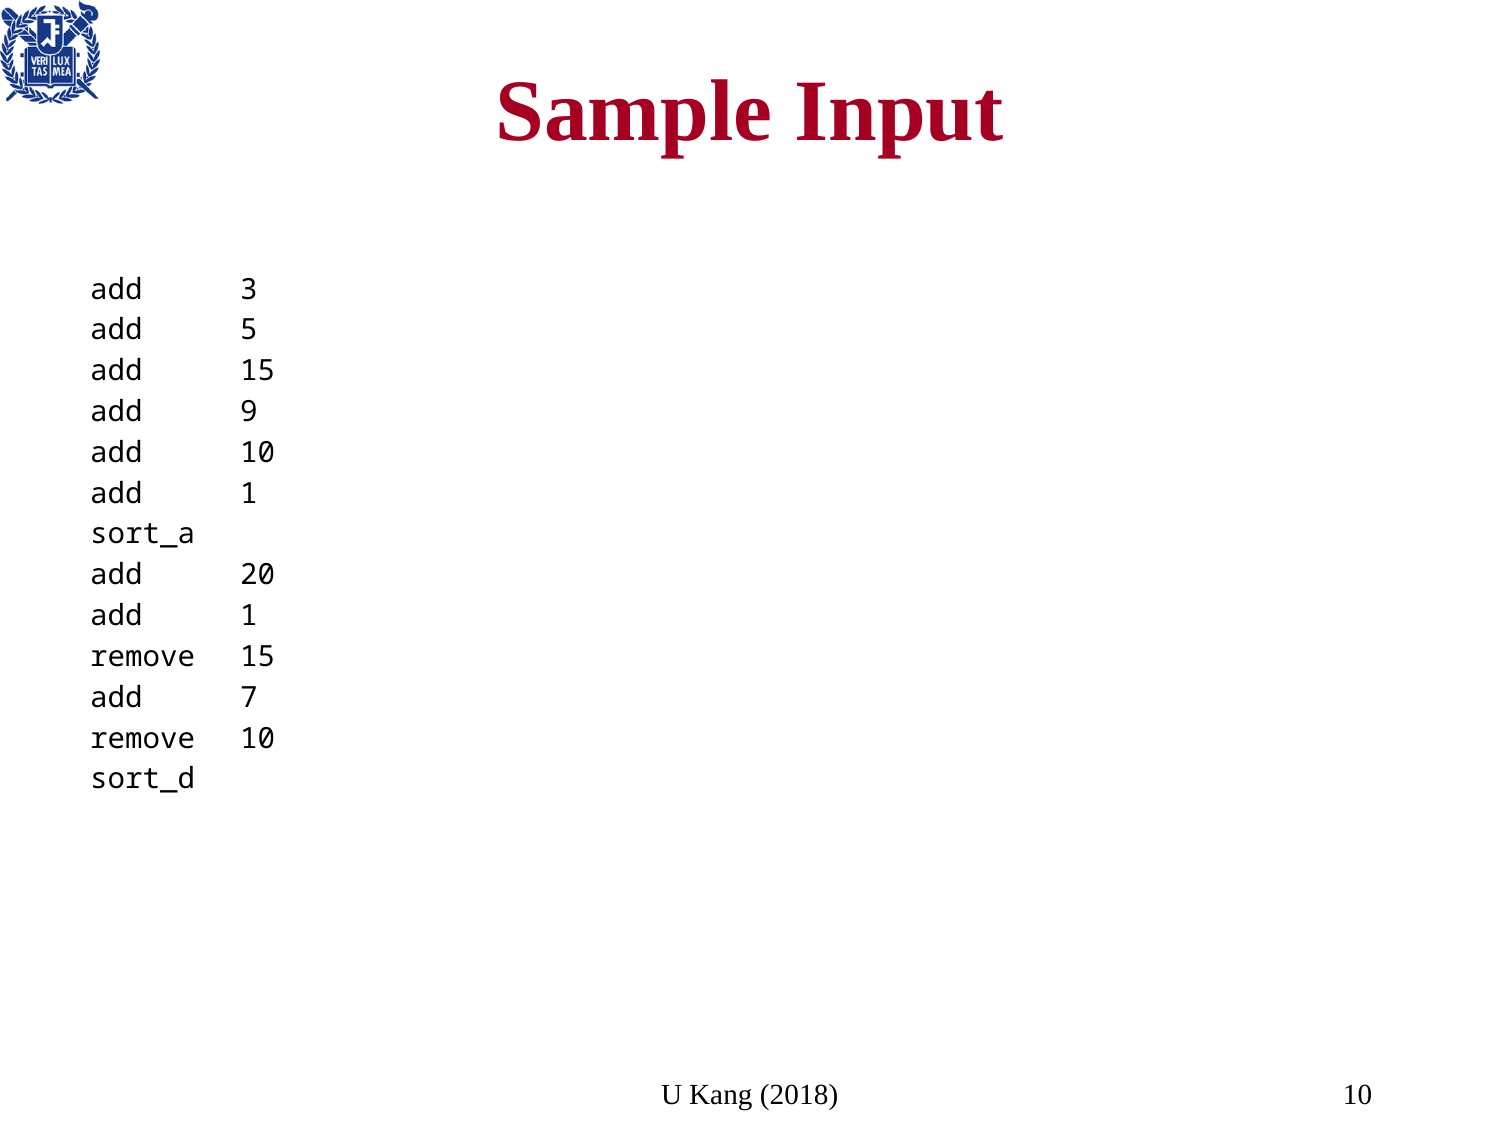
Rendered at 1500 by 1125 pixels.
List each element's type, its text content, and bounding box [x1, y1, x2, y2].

picture [0, 0, 100, 104]
list add 3 add 5 add 15 add 9 add 10 add 1 sort_a add 20 add 1 remove 15 add 7 remove 10 sort_d [75, 262, 1463, 1050]
title Sample Input [75, 45, 1425, 233]
